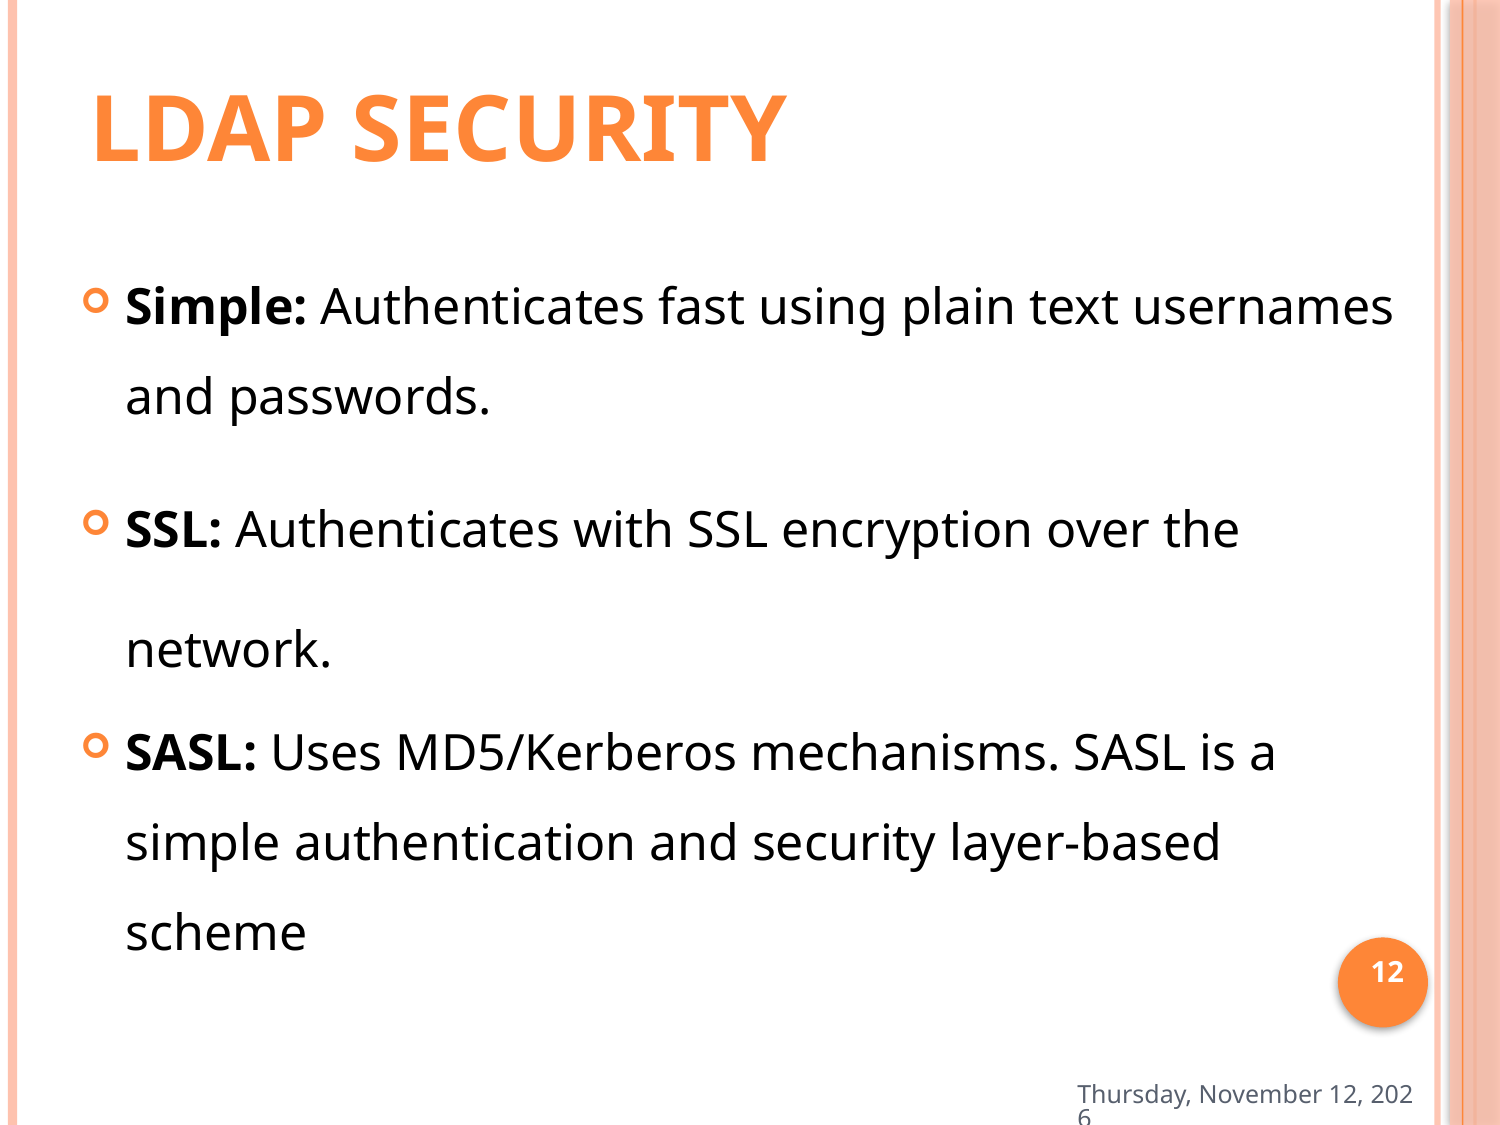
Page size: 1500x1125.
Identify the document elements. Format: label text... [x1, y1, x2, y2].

text_box [87, 124, 1445, 1013]
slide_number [1062, 1065, 1438, 1125]
title LDAP Security [75, 0, 1300, 188]
list Simple: Authenticates fast using plain text usernames and passwords. SSL: Authenticates with SSL encryption over the network. SASL: Uses MD5/Kerberos mechanisms. SASL is a simple authentication and security layer-based scheme [65, 237, 1423, 1125]
